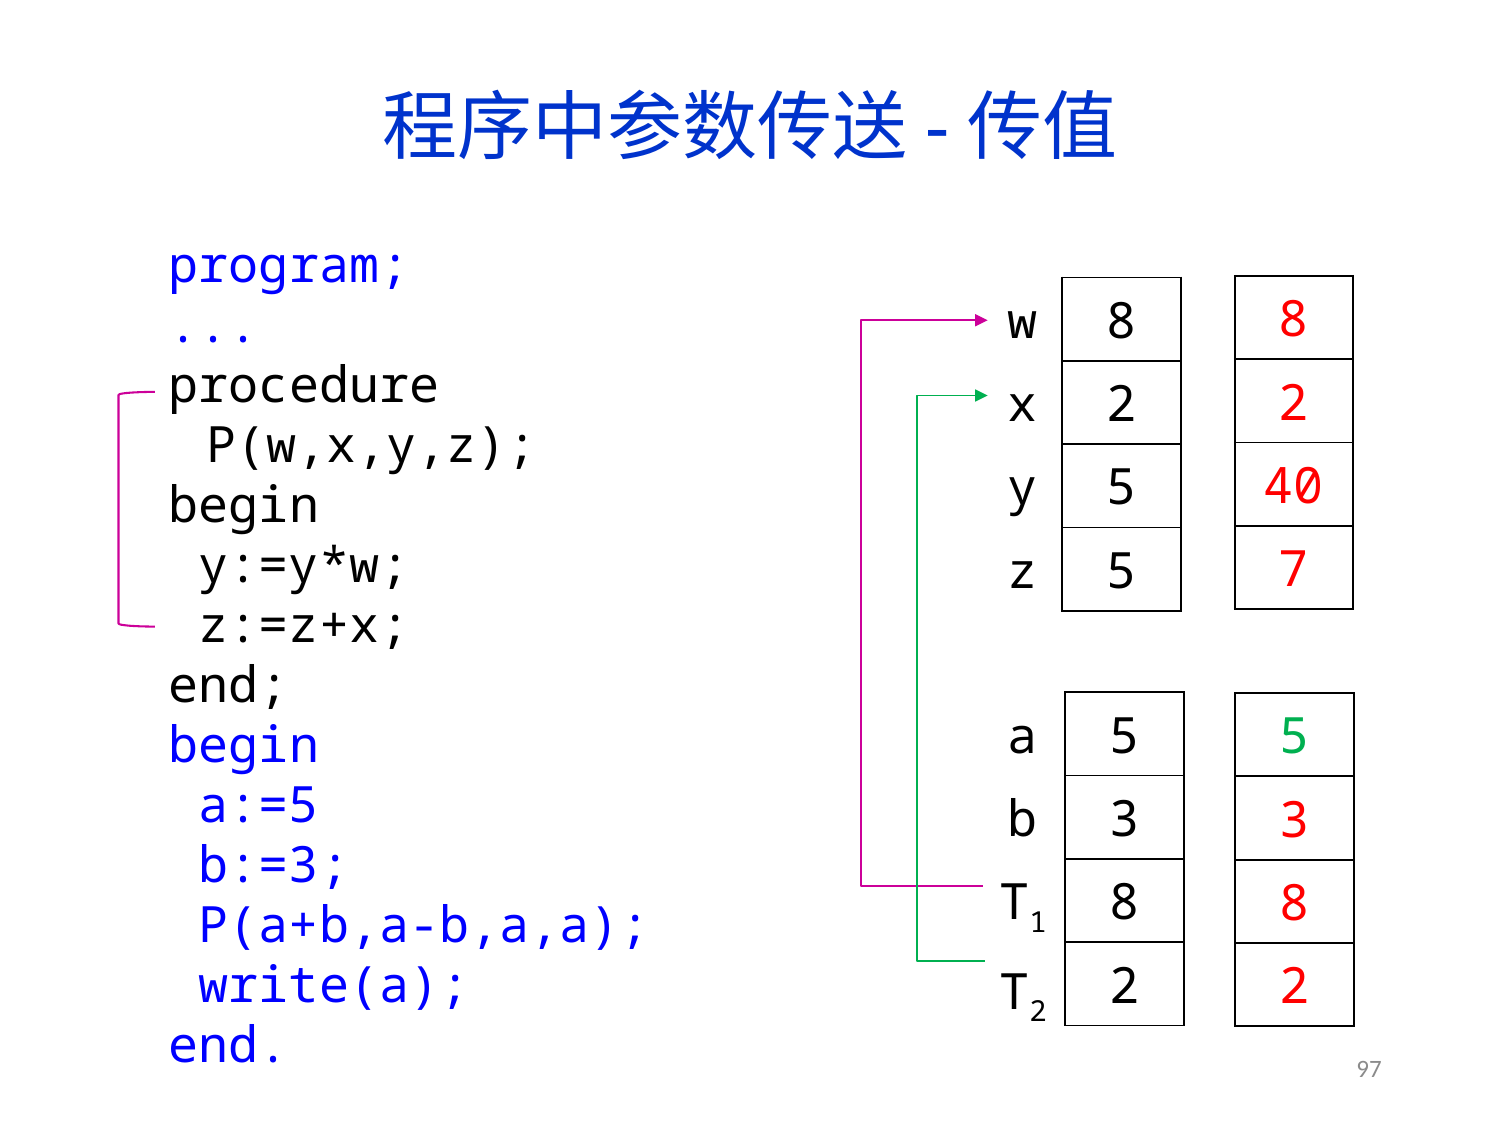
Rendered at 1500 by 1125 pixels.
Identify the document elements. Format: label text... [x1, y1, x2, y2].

table_header a [991, 692, 1082, 776]
table_cell b [991, 776, 1082, 859]
table_cell x [991, 361, 1082, 444]
table_cell 2 [1236, 944, 1353, 1025]
table_cell 5 [1082, 445, 1180, 527]
table_cell 8 [1236, 861, 1353, 942]
table_header 5 [1236, 694, 1353, 775]
table_header 8 [1236, 277, 1352, 358]
title 程序中参数传送-传值 [103, 59, 1397, 187]
table_header 5 [1082, 693, 1183, 775]
table_cell 7 [1236, 527, 1352, 608]
table_cell 8 [1082, 860, 1183, 941]
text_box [860, 319, 988, 962]
table_cell T1 [991, 859, 1082, 948]
table_cell y [991, 444, 1082, 527]
table_cell 3 [1236, 777, 1353, 859]
slide_number 97 [1335, 1042, 1397, 1093]
table_cell 3 [1082, 776, 1183, 858]
table_header 8 [1082, 278, 1180, 360]
table_cell 5 [1082, 528, 1180, 610]
table_cell 40 [1236, 443, 1352, 525]
table_header w [964, 277, 1082, 361]
text_box [117, 391, 155, 628]
table_cell 2 [1082, 943, 1183, 1025]
table_cell 2 [1236, 360, 1352, 442]
table_cell 2 [1082, 362, 1180, 443]
table_cell T2 [964, 948, 1082, 1038]
text_box program; ... procedure P(w,x,y,z); begin y:=y*w; z:=z+x; end; begin a:=5 b:=3; P(a+b,a-b,a,a); write(a); end. [153, 224, 792, 1031]
table_cell z [991, 527, 1082, 611]
